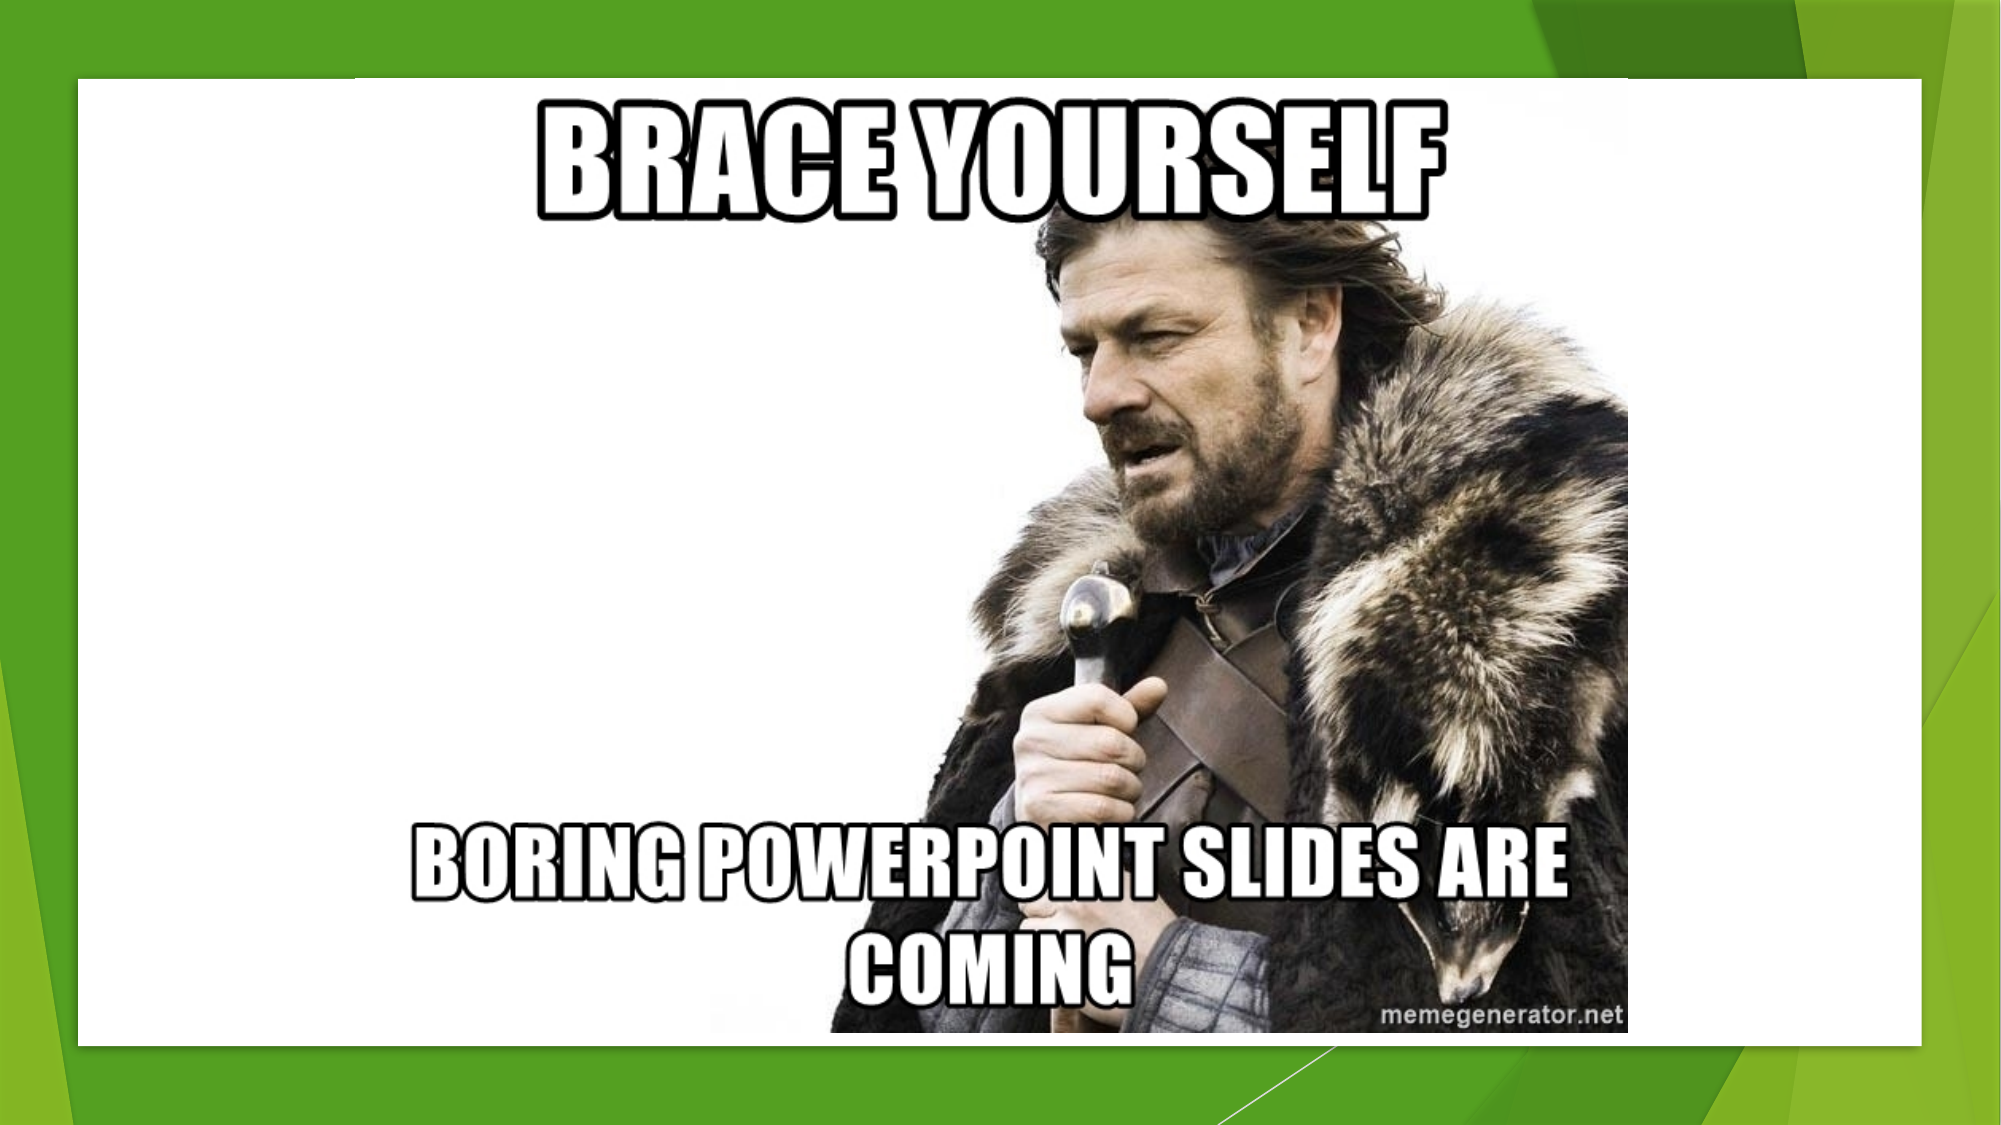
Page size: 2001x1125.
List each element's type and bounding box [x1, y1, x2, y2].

list [355, 78, 1629, 1034]
text_box [0, 0, 2000, 1125]
